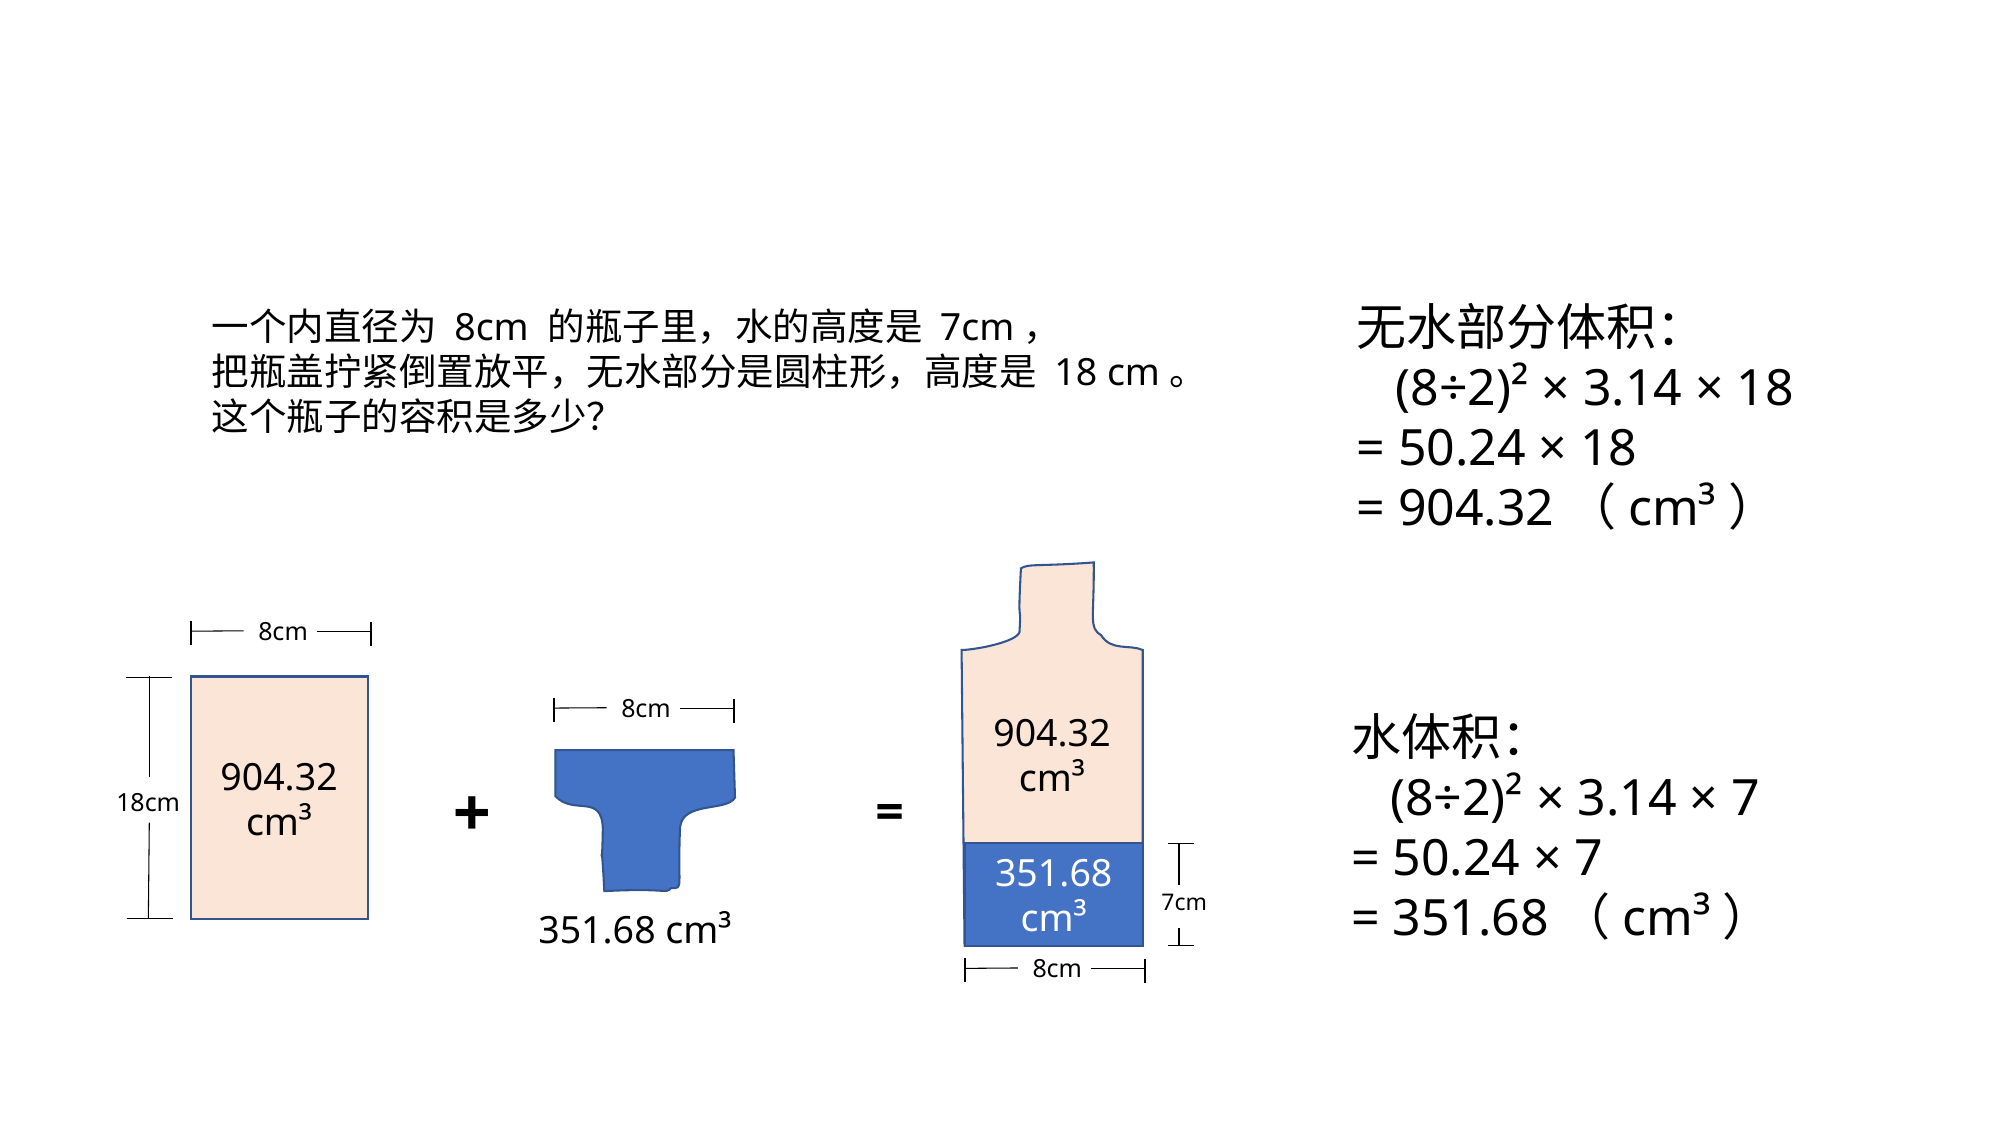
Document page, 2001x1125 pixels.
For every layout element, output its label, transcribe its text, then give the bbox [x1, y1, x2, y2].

text_box 7cm [1146, 880, 1222, 923]
text_box 水体积： (8÷2)² × 3.14 × 7 = 50.24 × 7 = 351.68（cm³） [1336, 698, 1788, 953]
text_box 一个内直径为 8cm 的瓶子里，水的高度是 7cm， 把瓶盖拧紧倒置放平，无水部分是圆柱形，高度是 18 cm。 这个瓶子的容积是多少？ [197, 295, 1222, 446]
text_box 904.32 cm³ [190, 675, 369, 920]
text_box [848, 562, 1143, 946]
text_box [554, 749, 737, 893]
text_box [190, 608, 372, 654]
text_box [553, 685, 735, 731]
text_box 18cm [101, 778, 190, 824]
text_box 无水部分体积： (8÷2)² × 3.14 × 18 = 50.24 × 18 = 904.32（cm³） [1341, 287, 1809, 603]
text_box 351.68 cm³ [523, 898, 747, 958]
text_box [964, 945, 1146, 992]
text_box + [438, 762, 507, 858]
